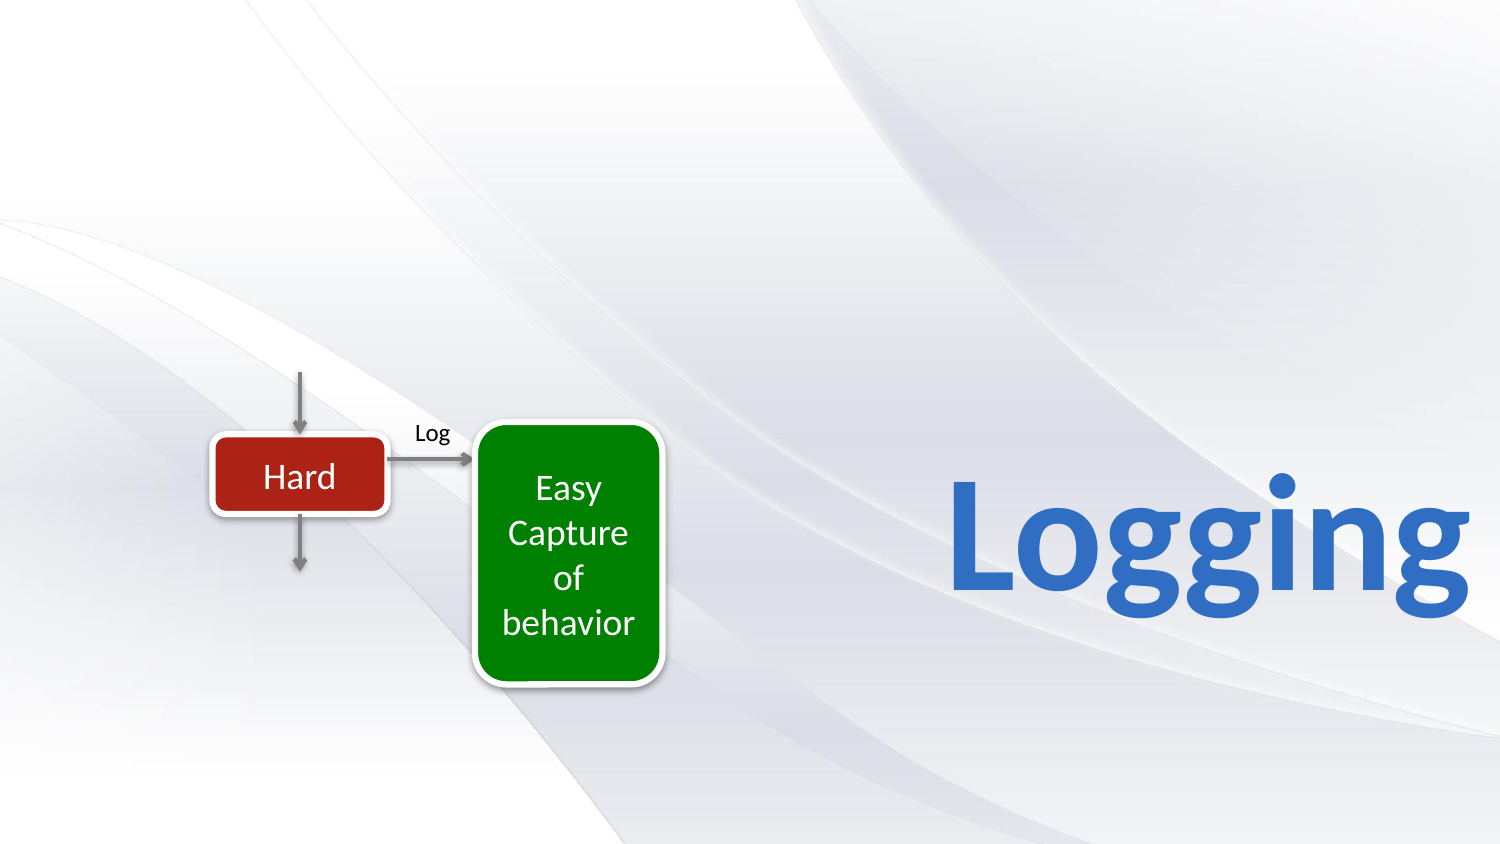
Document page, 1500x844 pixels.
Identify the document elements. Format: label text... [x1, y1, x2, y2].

text_box Easy Capture of behavior [471, 418, 666, 688]
text_box Log [400, 409, 466, 455]
text_box Hard [209, 431, 391, 518]
title Logging [725, 126, 1488, 722]
picture [0, 0, 1500, 844]
